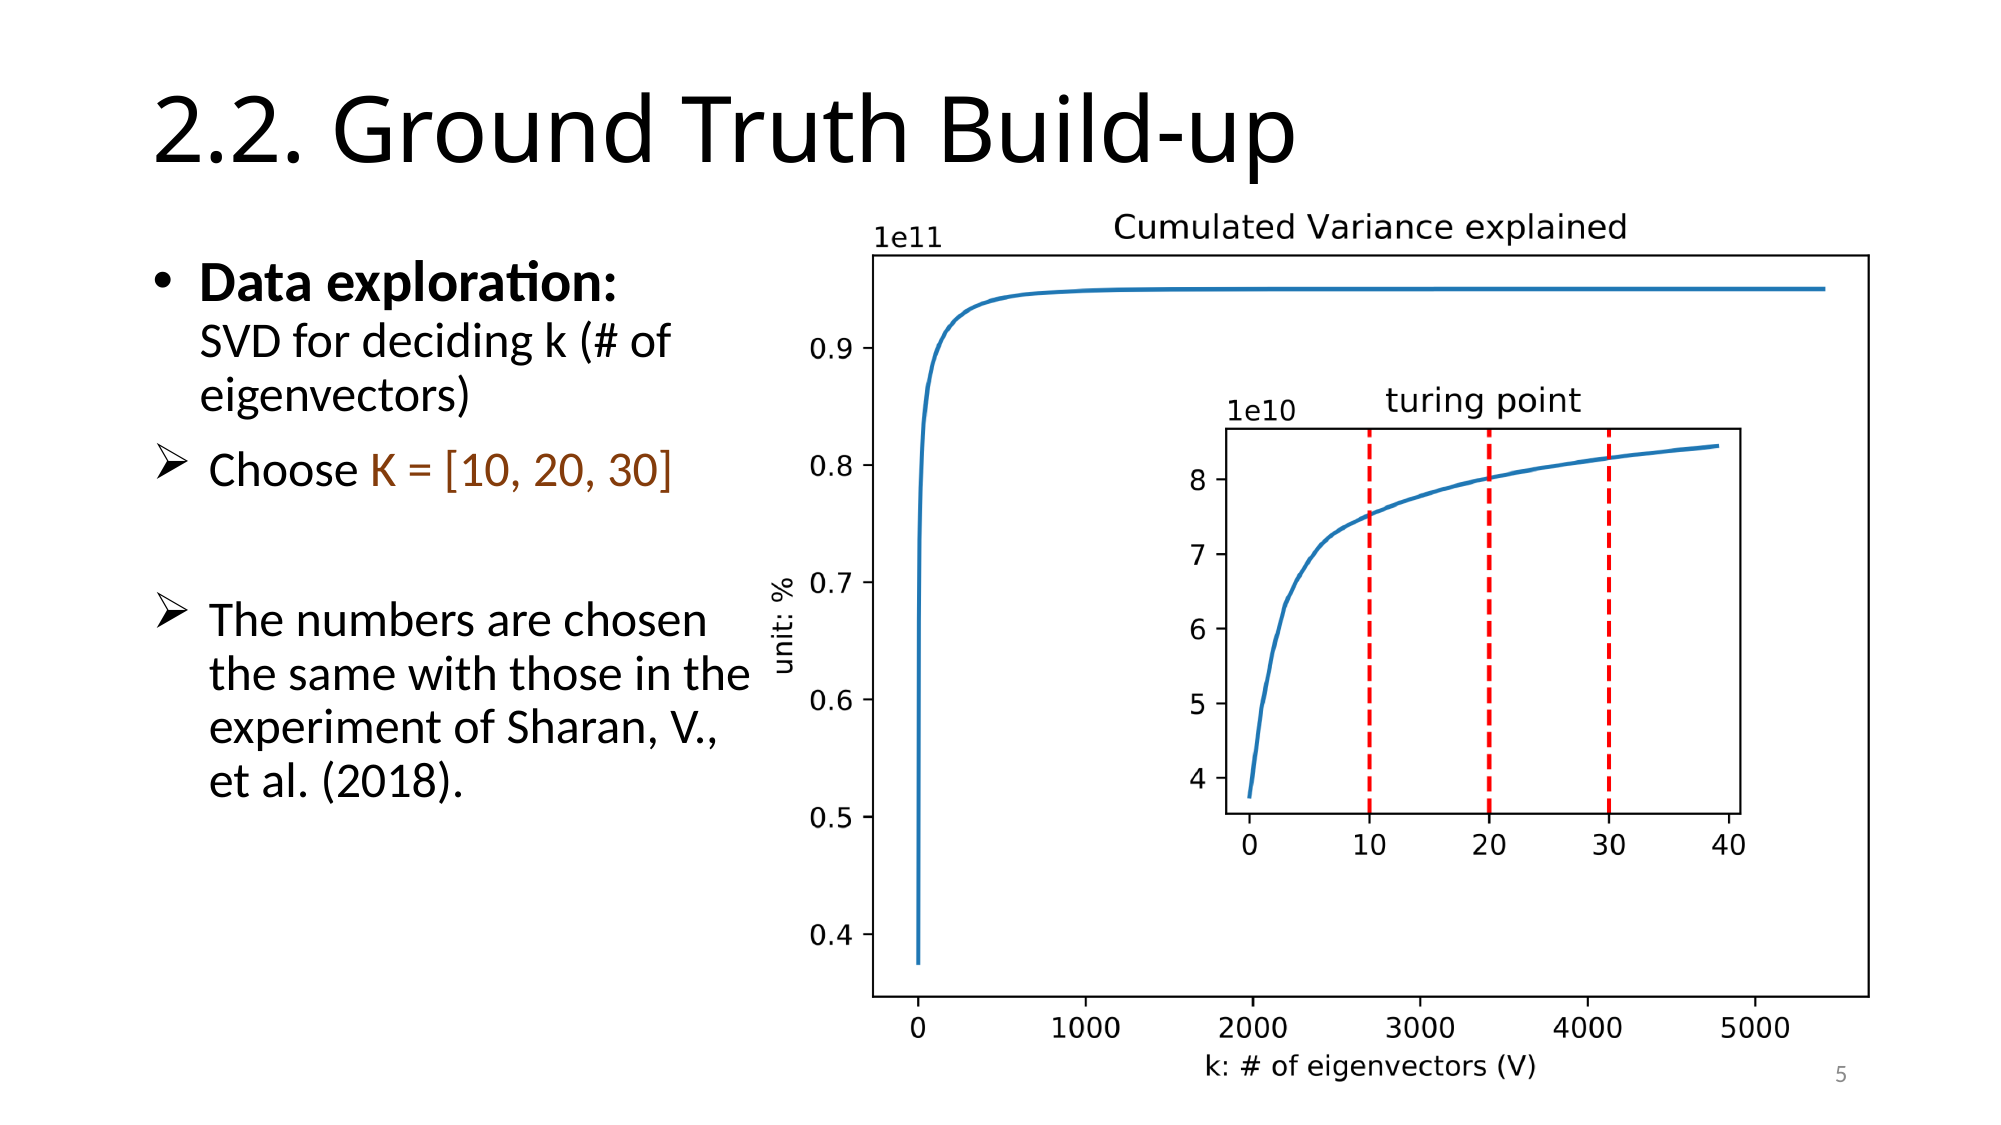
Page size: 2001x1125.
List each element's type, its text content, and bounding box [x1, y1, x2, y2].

list Data exploration: SVD for deciding k (# of eigenvectors) Choose K = [10, 20, 30] The numbers are chosen the same with those in the experiment of Sharan, V., et al. (2018). [137, 244, 712, 963]
picture [712, 139, 1997, 1103]
text_box 2.2. Ground Truth Build-up [137, 59, 1863, 190]
